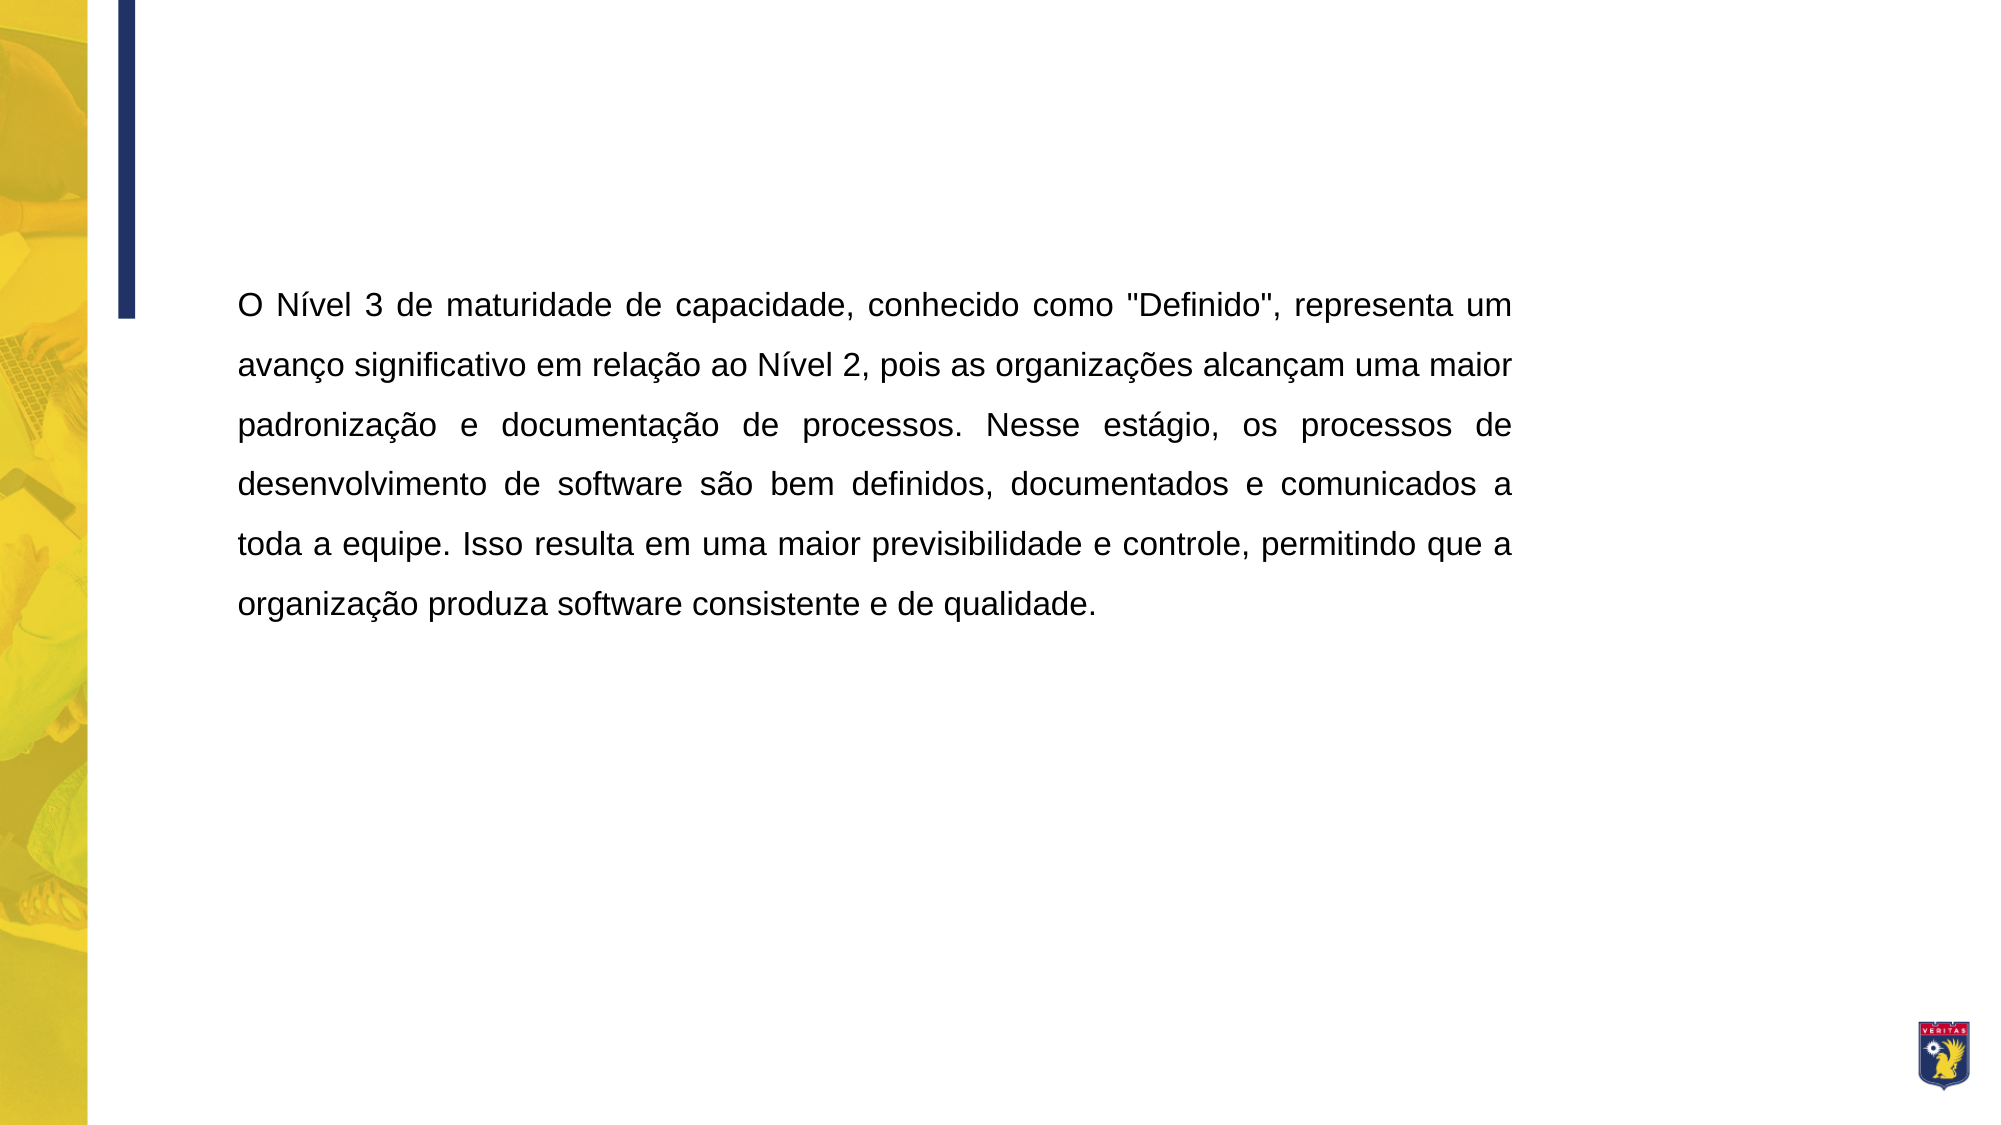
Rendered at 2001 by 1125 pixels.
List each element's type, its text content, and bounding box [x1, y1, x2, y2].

picture [0, 0, 2001, 1125]
text_box O Nível 3 de maturidade de capacidade, conhecido como "Definido", representa um avanço significativo em relação ao Nível 2, pois as organizações alcançam uma maior padronização e documentação de processos. Nesse estágio, os processos de desenvolvimento de software são bem definidos, documentados e comunicados a toda a equipe. Isso resulta em uma maior previsibilidade e controle, permitindo que a organização produza software consistente e de qualidade. [222, 255, 1530, 975]
text_box [117, 0, 136, 320]
